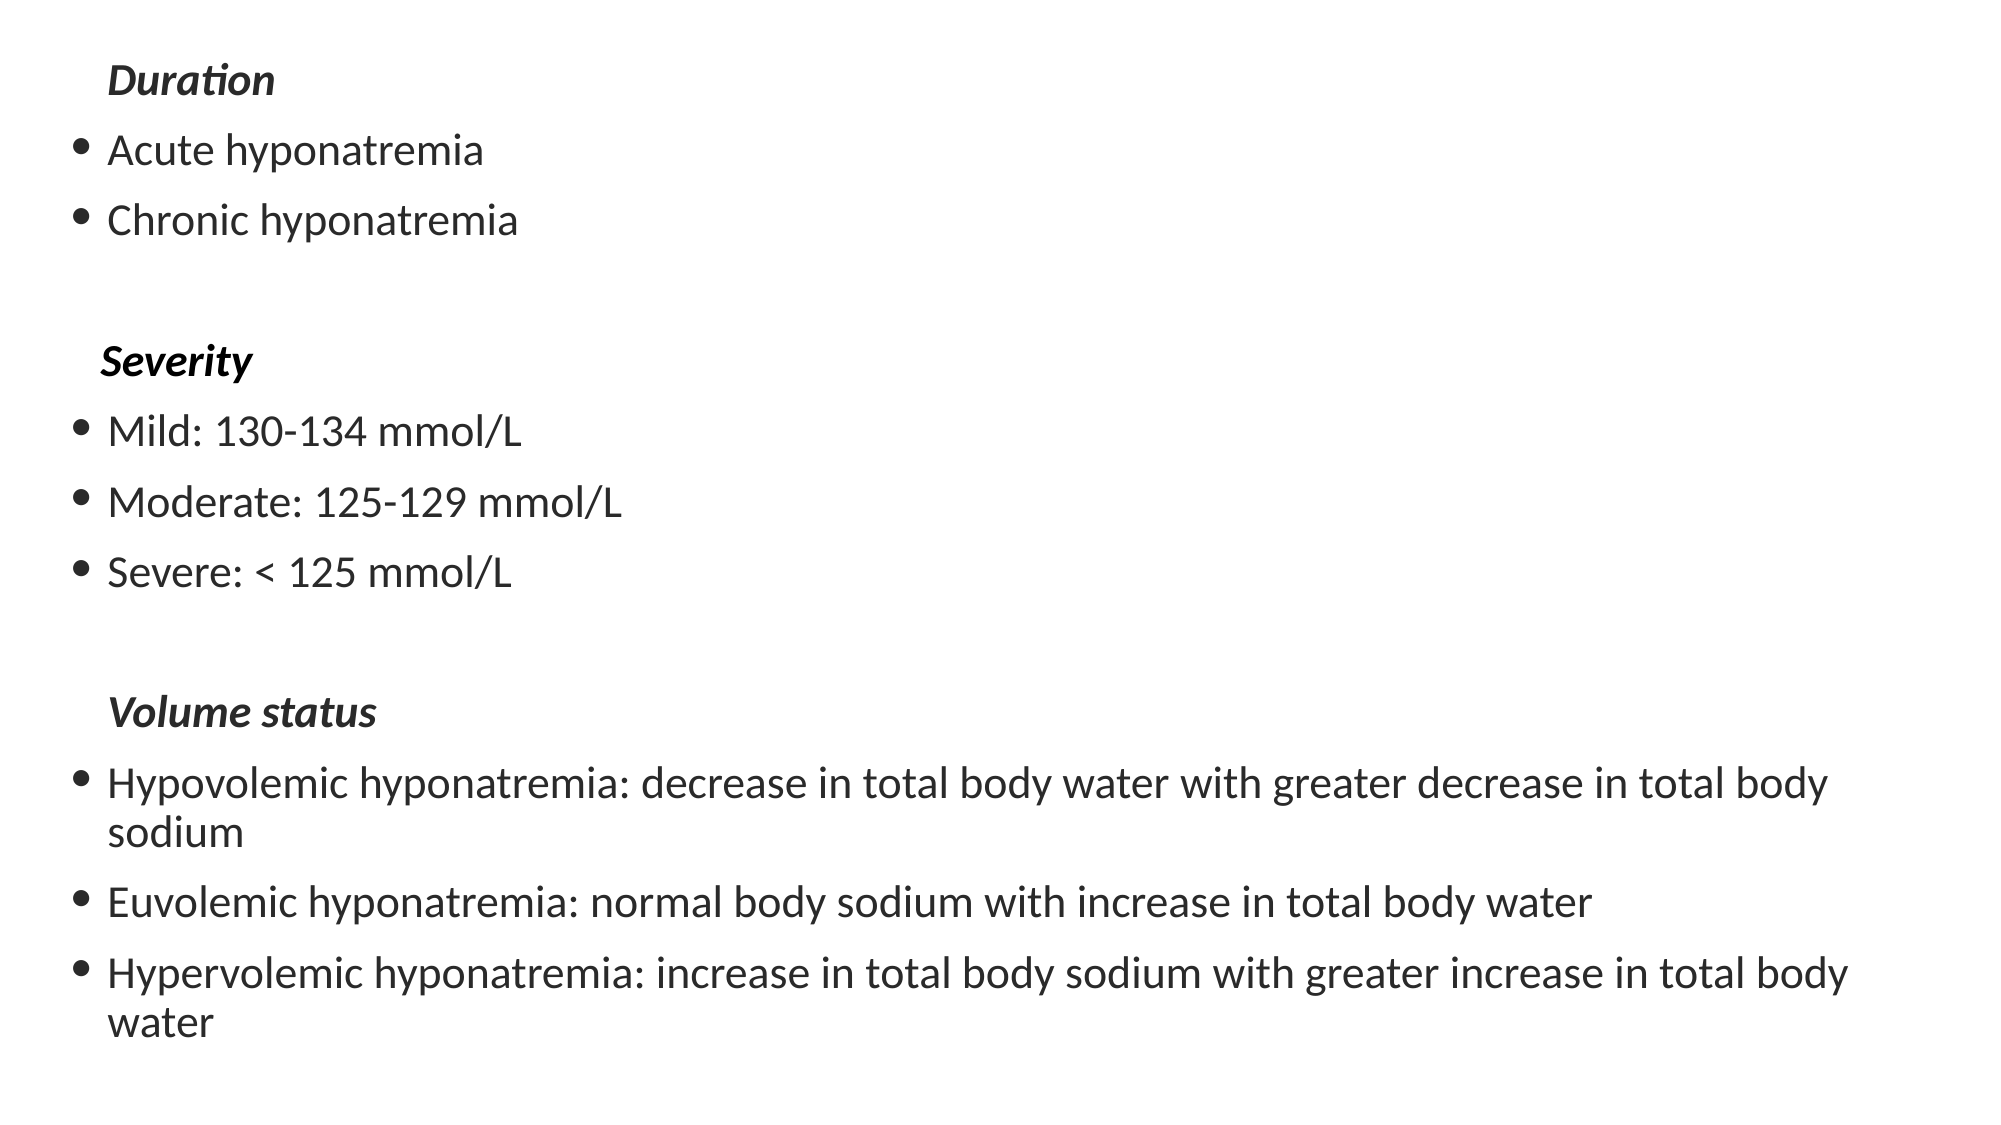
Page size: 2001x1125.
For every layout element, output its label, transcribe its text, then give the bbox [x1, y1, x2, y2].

list Duration Acute hyponatremia Chronic hyponatremia Severity Mild: 130-134 mmol/L Moderate: 125-129 mmol/L Severe: < 125 mmol/L Volume status Hypovolemic hyponatremia: decrease in total body water with greater decrease in total body sodium Euvolemic hyponatremia: normal body sodium with increase in total body water Hypervolemic hyponatremia: increase in total body sodium with greater increase in total body water [54, 48, 1925, 1095]
